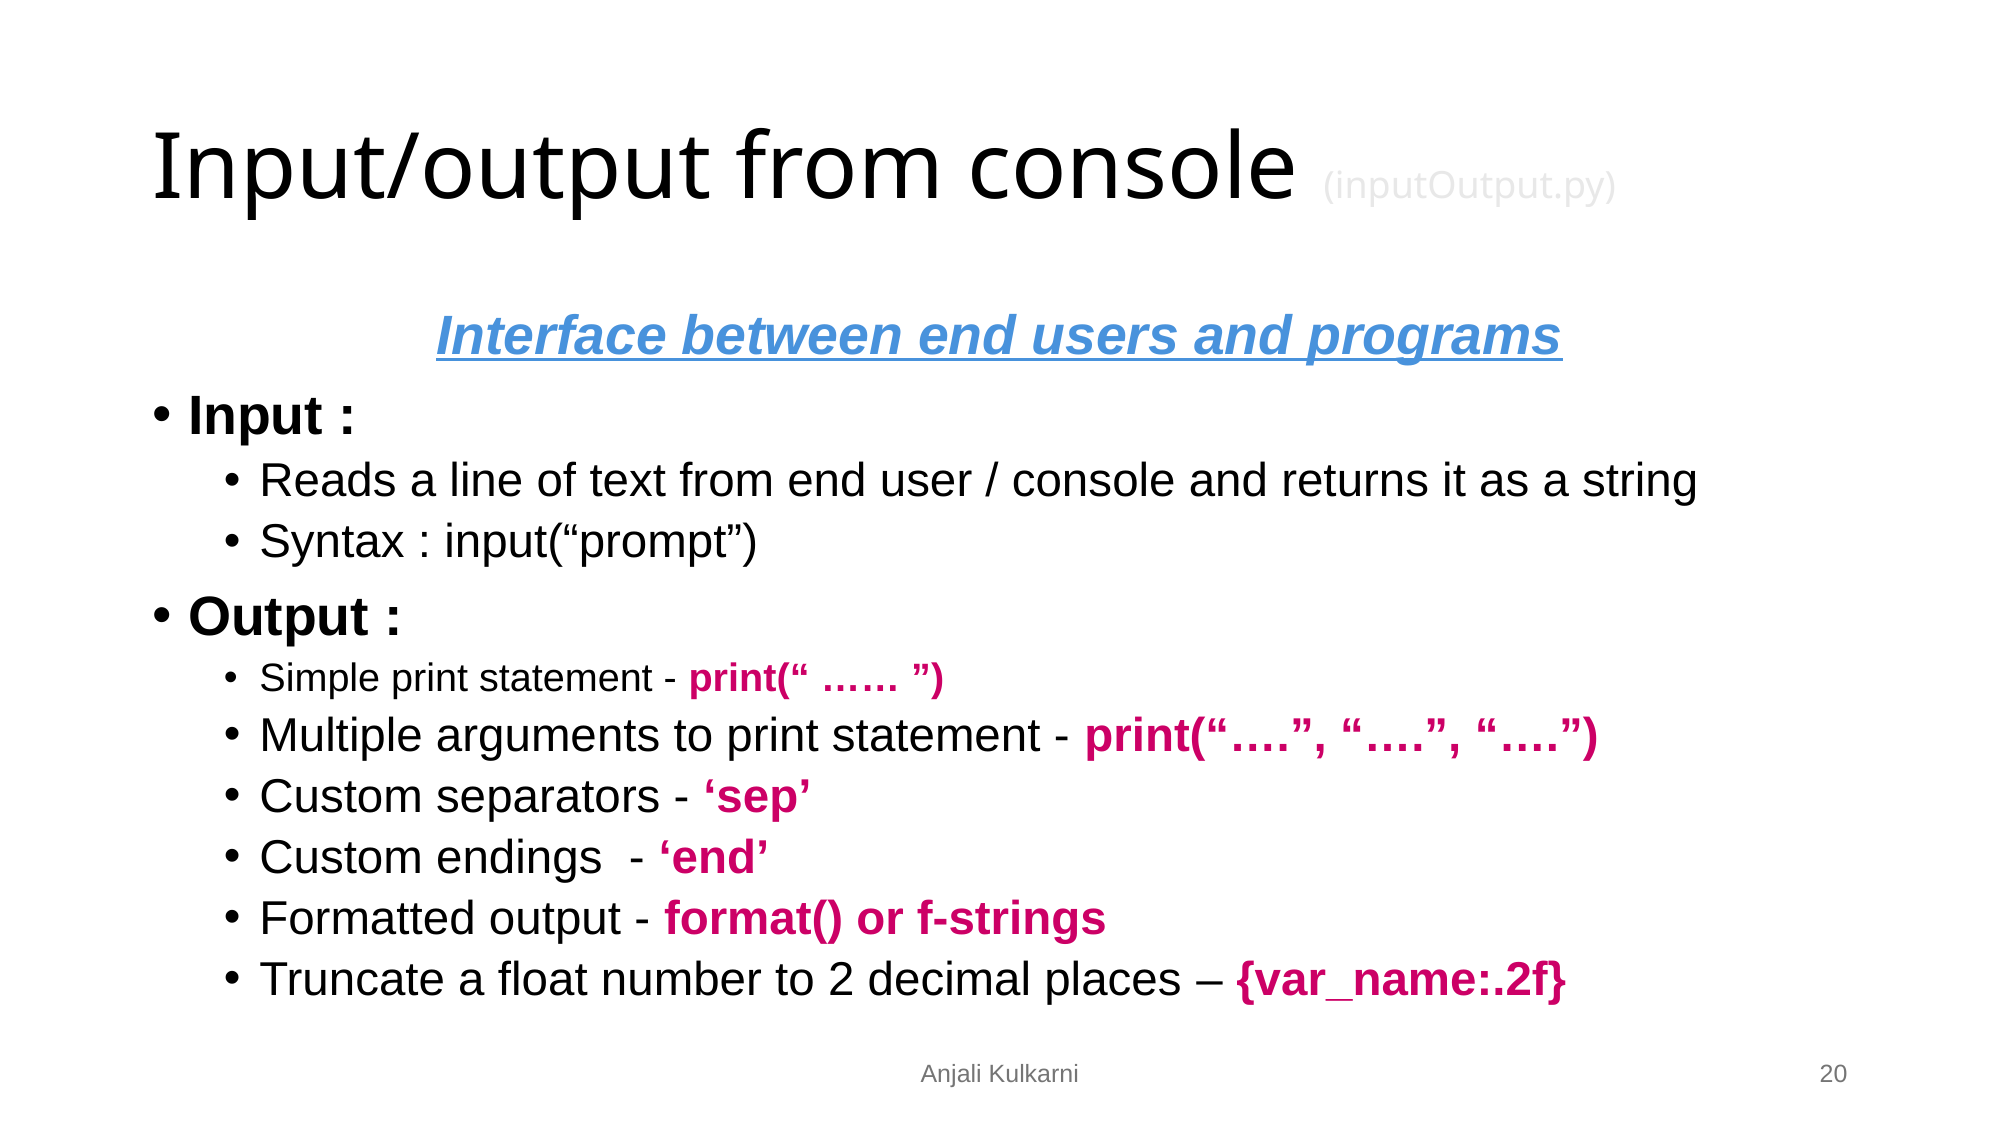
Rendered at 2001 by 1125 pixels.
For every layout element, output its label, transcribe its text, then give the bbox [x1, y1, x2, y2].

slide_number ‹#› [1412, 1042, 1863, 1103]
title Input/output from console (inputOutput.py) [137, 59, 1863, 278]
list Interface between end users and programs Input : Reads a line of text from end user / console and returns it as a string Syntax : input(“prompt”) Output : Simple print statement - print(“ …… ”) Multiple arguments to print statement - print(“….”, “….”, “….”) Custom separators - ‘sep’ Custom endings - ‘end’ Formatted output - format() or f-strings Truncate a float number to 2 decimal places – {var_name:.2f} [137, 299, 1863, 1014]
footer Anjali Kulkarni [662, 1042, 1338, 1103]
